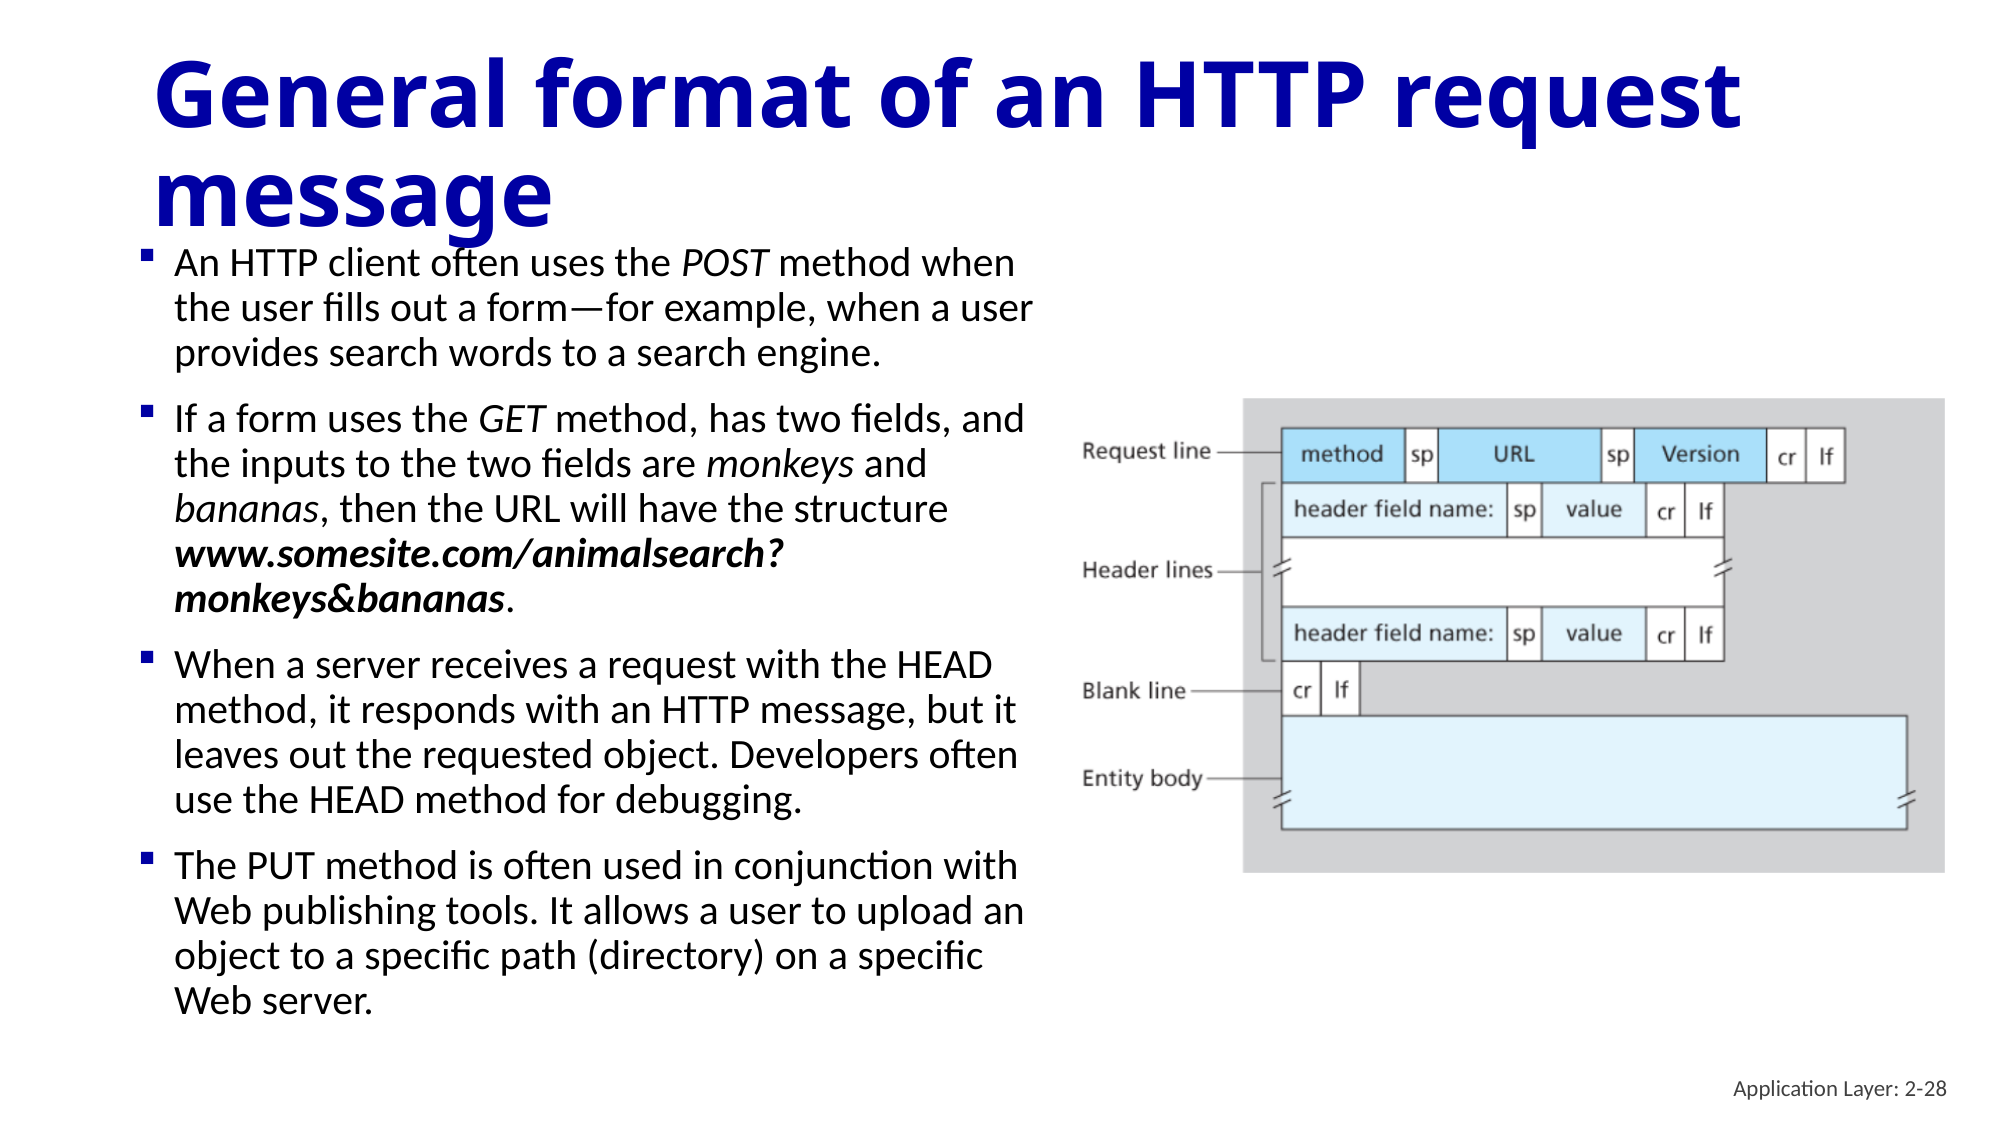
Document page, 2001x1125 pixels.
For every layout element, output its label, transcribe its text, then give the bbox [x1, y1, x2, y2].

slide_number Application Layer: 2-28 [1512, 1056, 1963, 1117]
text_box An HTTP client often uses the POST method when the user fills out a form—for example, when a user provides search words to a search engine. If a form uses the GET method, has two fields, and the inputs to the two fields are monkeys and bananas, then the URL will have the structure www.somesite.com/animalsearch?monkeys&bananas. When a server receives a request with the HEAD method, it responds with an HTTP message, but it leaves out the requested object. Developers often use the HEAD method for debugging. The PUT method is often used in conjunction with Web publishing tools. It allows a user to upload an object to a specific path (directory) on a specific Web server. [101, 233, 1068, 996]
picture [1050, 369, 1963, 892]
title General format of an HTTP request message [137, 74, 1863, 221]
